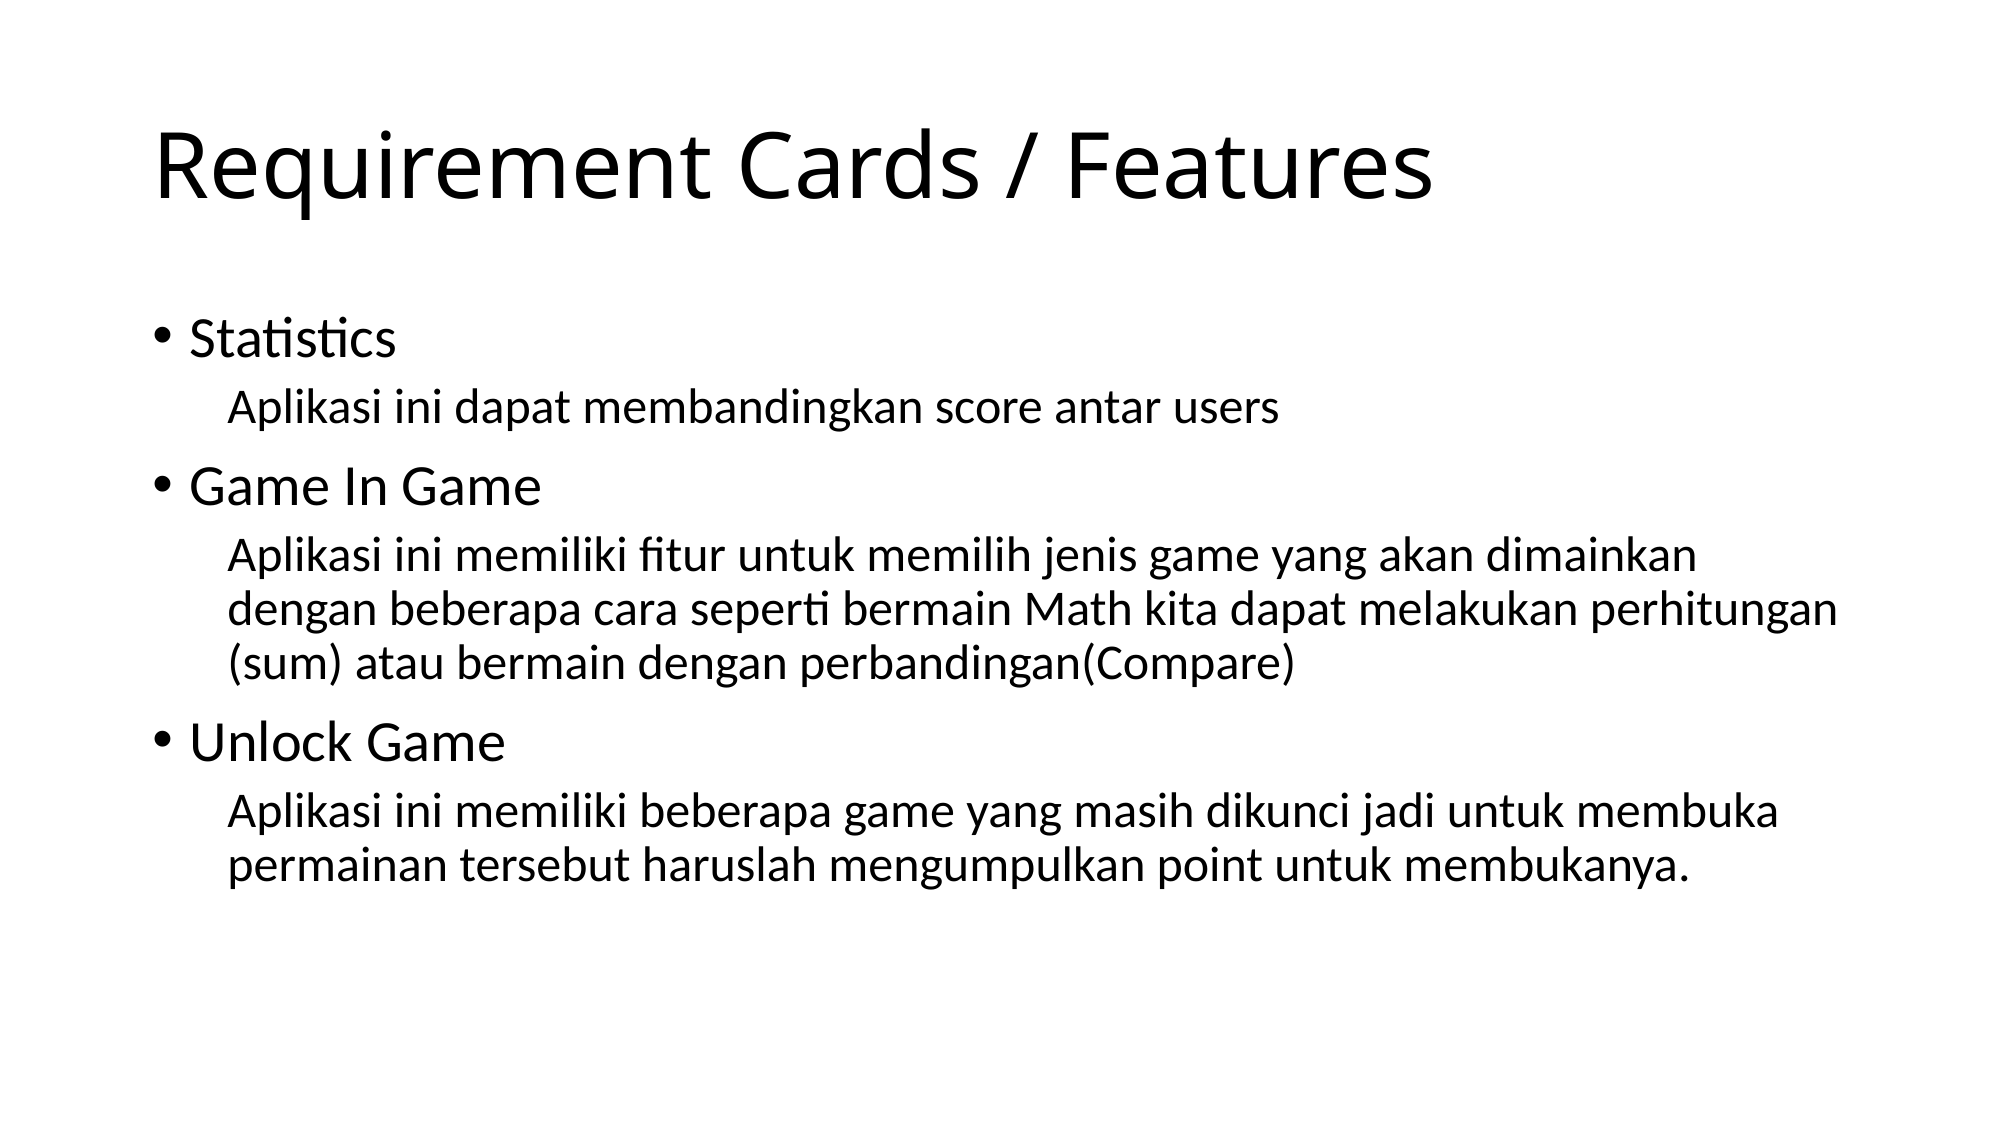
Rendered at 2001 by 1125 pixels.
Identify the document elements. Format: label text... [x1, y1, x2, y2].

title Requirement Cards / Features [137, 59, 1863, 278]
list Statistics Aplikasi ini dapat membandingkan score antar users Game In Game Aplikasi ini memiliki fitur untuk memilih jenis game yang akan dimainkan dengan beberapa cara seperti bermain Math kita dapat melakukan perhitungan (sum) atau bermain dengan perbandingan(Compare) Unlock Game Aplikasi ini memiliki beberapa game yang masih dikunci jadi untuk membuka permainan tersebut haruslah mengumpulkan point untuk membukanya. [137, 299, 1863, 1014]
